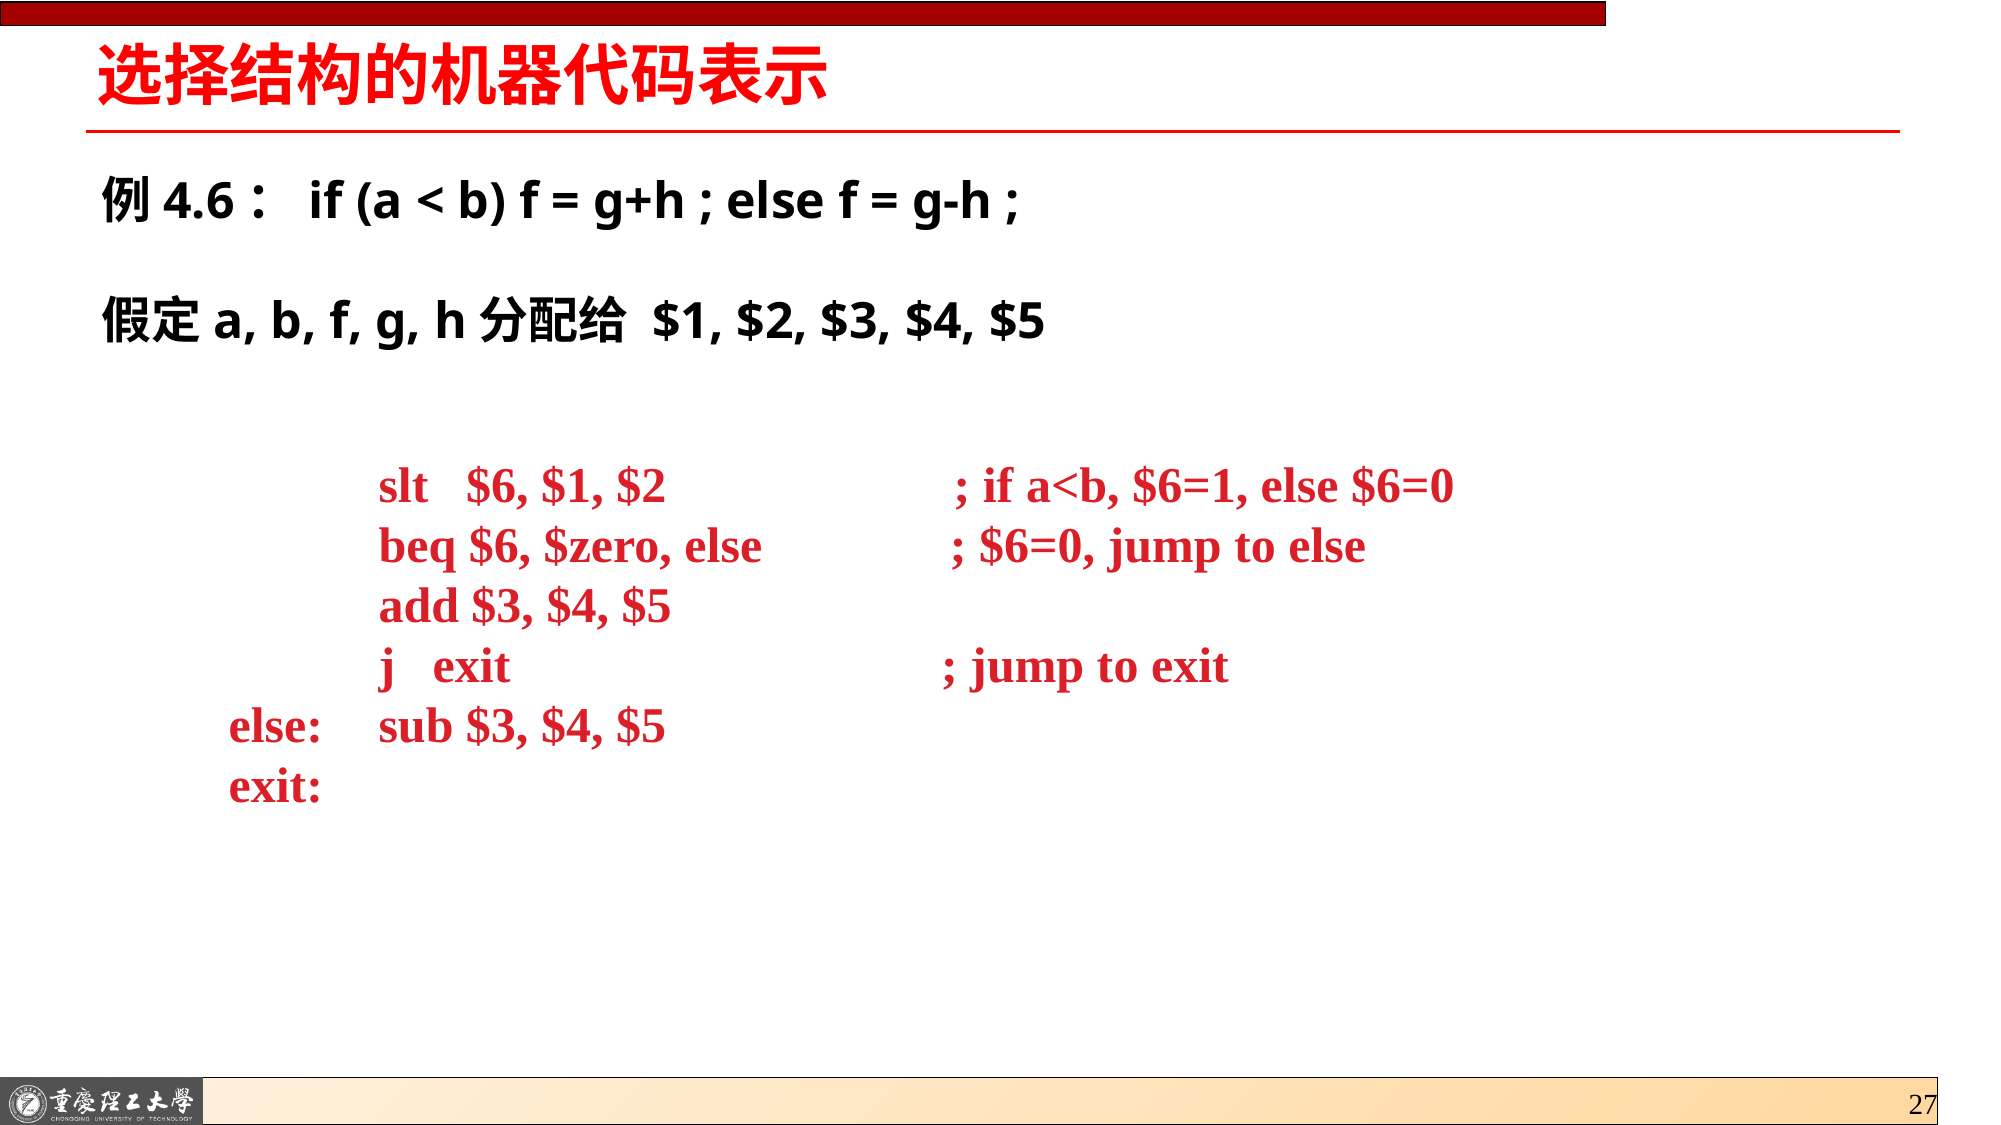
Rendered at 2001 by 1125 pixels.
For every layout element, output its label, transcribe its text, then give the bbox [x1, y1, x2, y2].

text_box 例4.6：if (a < b) f = g+h ; else f = g-h ; 假定a, b, f, g, h分配给 $1, $2, $3, $4, $5 [86, 160, 1861, 356]
picture [0, 1077, 203, 1125]
text_box slt $6, $1, $2 ; if a<b, $6=1, else $6=0 beq $6, $zero, else ; $6=0, jump to else add $3, $4, $5 j exit ; jump to exit else: sub $3, $4, $5 exit: [213, 444, 1470, 820]
title 选择结构的机器代码表示 [86, 39, 1889, 119]
